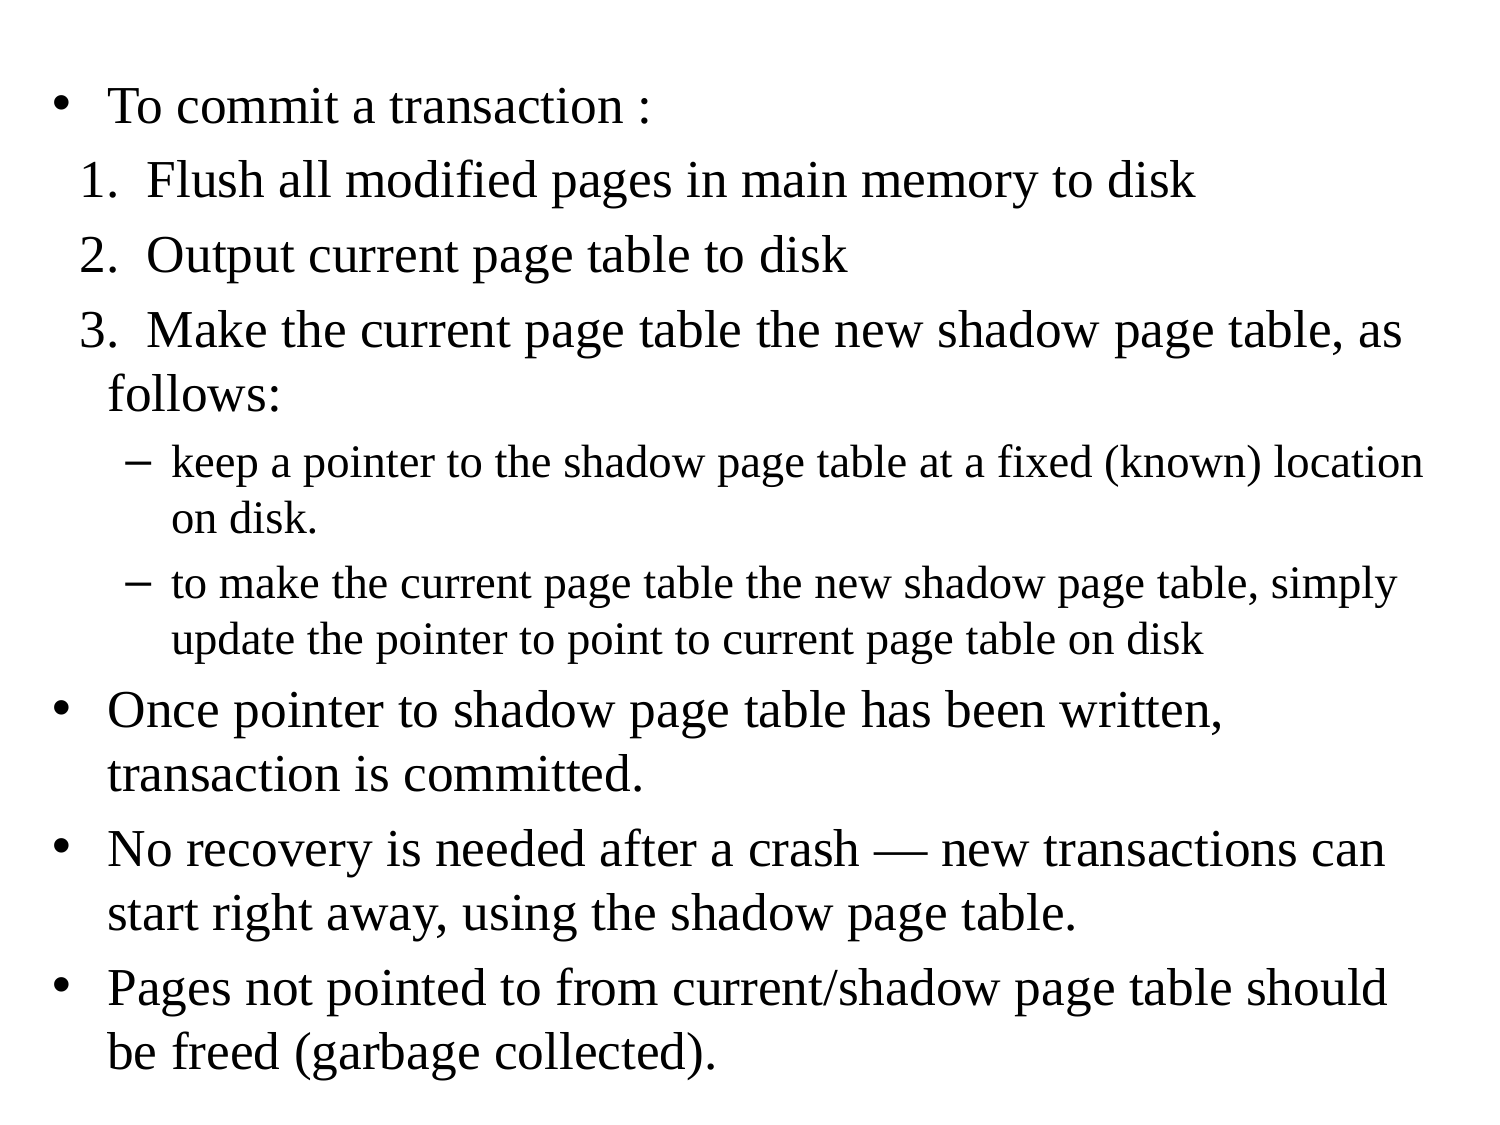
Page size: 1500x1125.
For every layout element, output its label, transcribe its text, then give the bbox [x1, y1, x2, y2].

list To commit a transaction : 1. Flush all modified pages in main memory to disk 2. Output current page table to disk 3. Make the current page table the new shadow page table, as follows: keep a pointer to the shadow page table at a fixed (known) location on disk. to make the current page table the new shadow page table, simply update the pointer to point to current page table on disk Once pointer to shadow page table has been written, transaction is committed. No recovery is needed after a crash — new transactions can start right away, using the shadow page table. Pages not pointed to from current/shadow page table should be freed (garbage collected). [37, 62, 1450, 1088]
